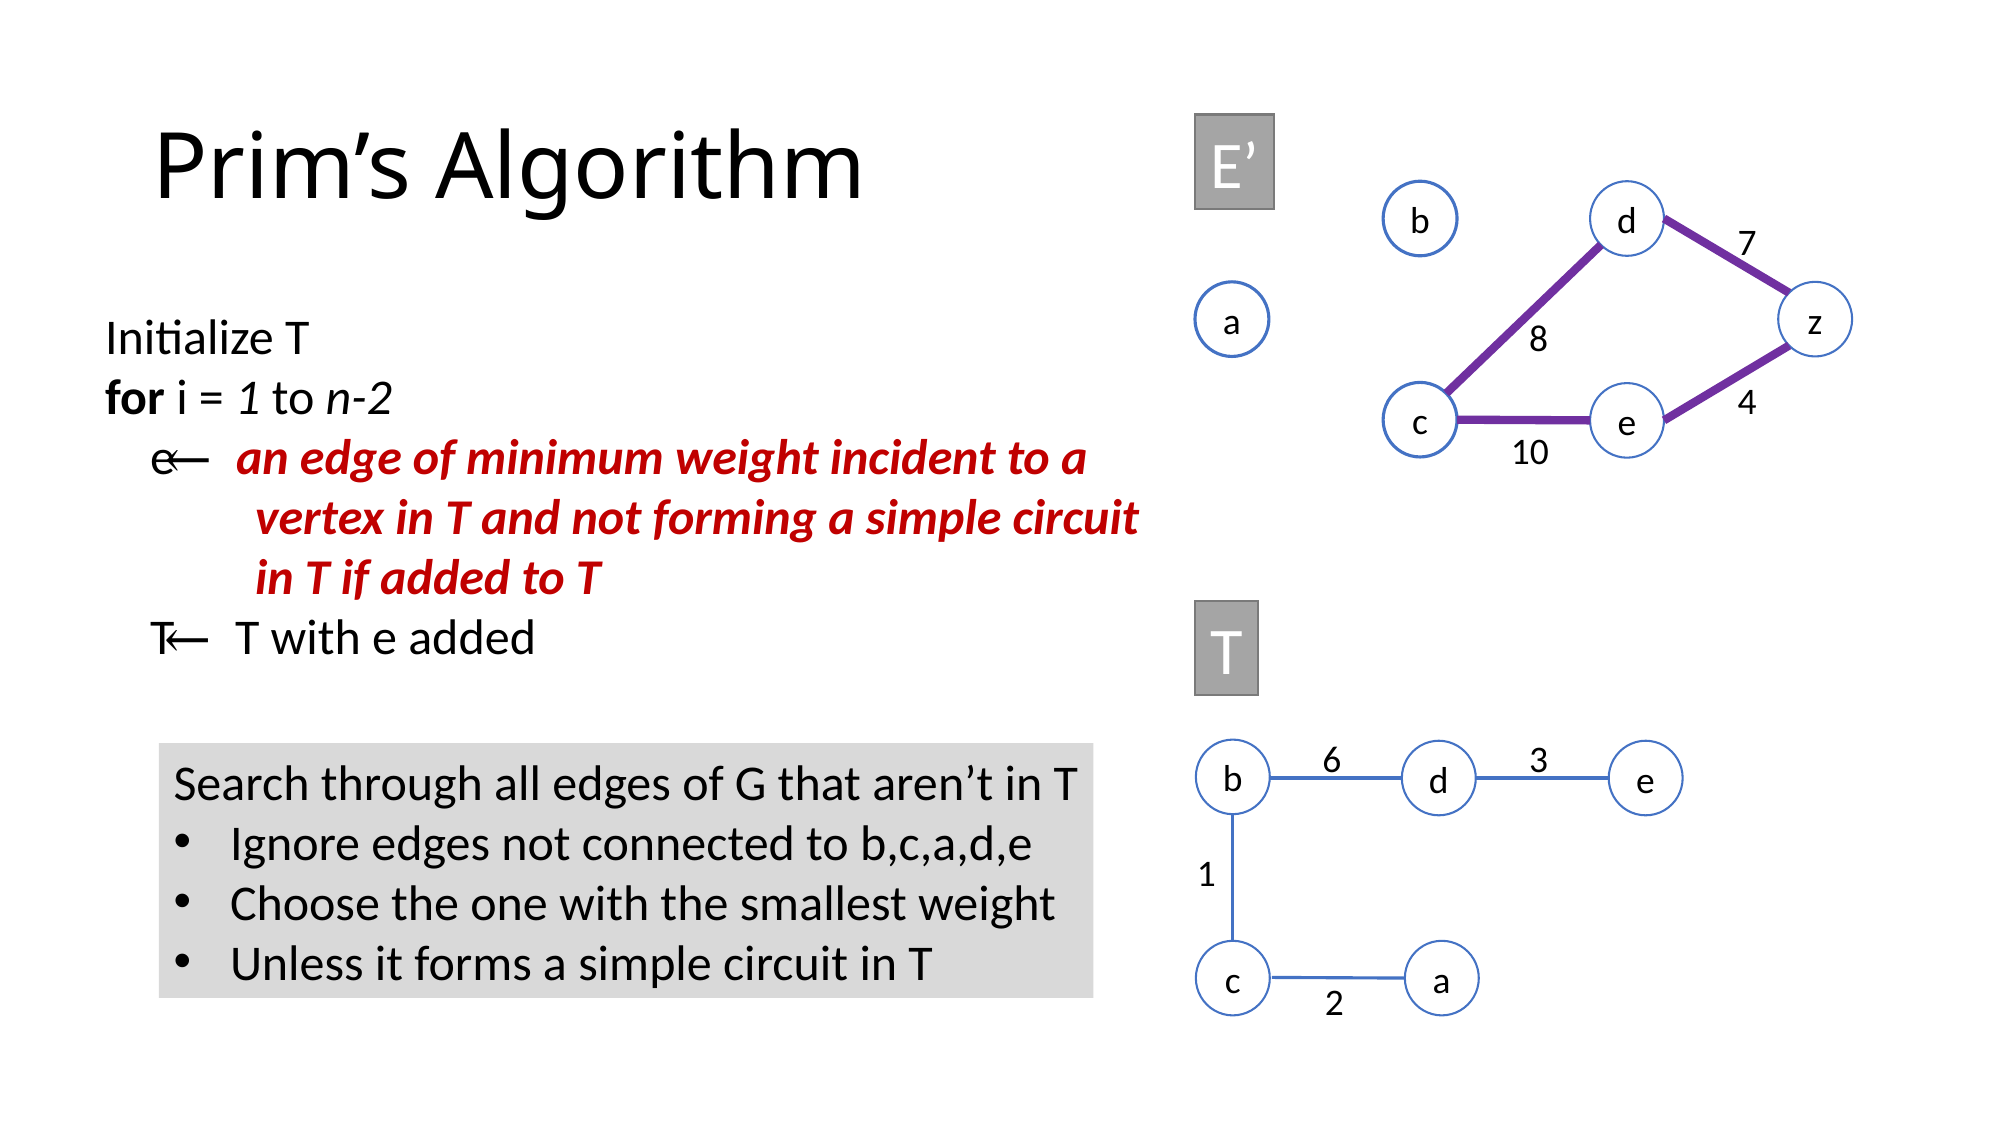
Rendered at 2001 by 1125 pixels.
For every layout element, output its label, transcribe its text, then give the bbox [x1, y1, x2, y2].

text_box b [1194, 738, 1271, 816]
text_box 6 [1307, 779, 1357, 788]
text_box d [1400, 739, 1477, 817]
text_box 6 [1307, 728, 1357, 777]
text_box c [1194, 939, 1271, 1017]
text_box 1 [1182, 841, 1231, 902]
text_box Search through all edges of G that aren’t in T Ignore edges not connected to b,c,a,d,e Choose the one with the smallest weight Unless it forms a simple circuit in T [158, 743, 1094, 998]
text_box 2 [1309, 979, 1359, 1031]
text_box E’ [1194, 113, 1275, 210]
text_box T [1194, 600, 1259, 696]
text_box 2 [1309, 970, 1359, 977]
text_box 3 [1514, 728, 1564, 777]
text_box a [1403, 939, 1480, 1017]
text_box e [1607, 739, 1684, 817]
text_box Initialize T for i = 1 to n-2 e ⃪ an edge of minimum weight incident to a vertex in T and not forming a simple circuit in T if added to T T ⃪ T with e added [90, 297, 1155, 733]
title Prim’s Algorithm [137, 59, 1863, 278]
text_box 3 [1514, 779, 1564, 788]
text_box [1195, 181, 1853, 481]
